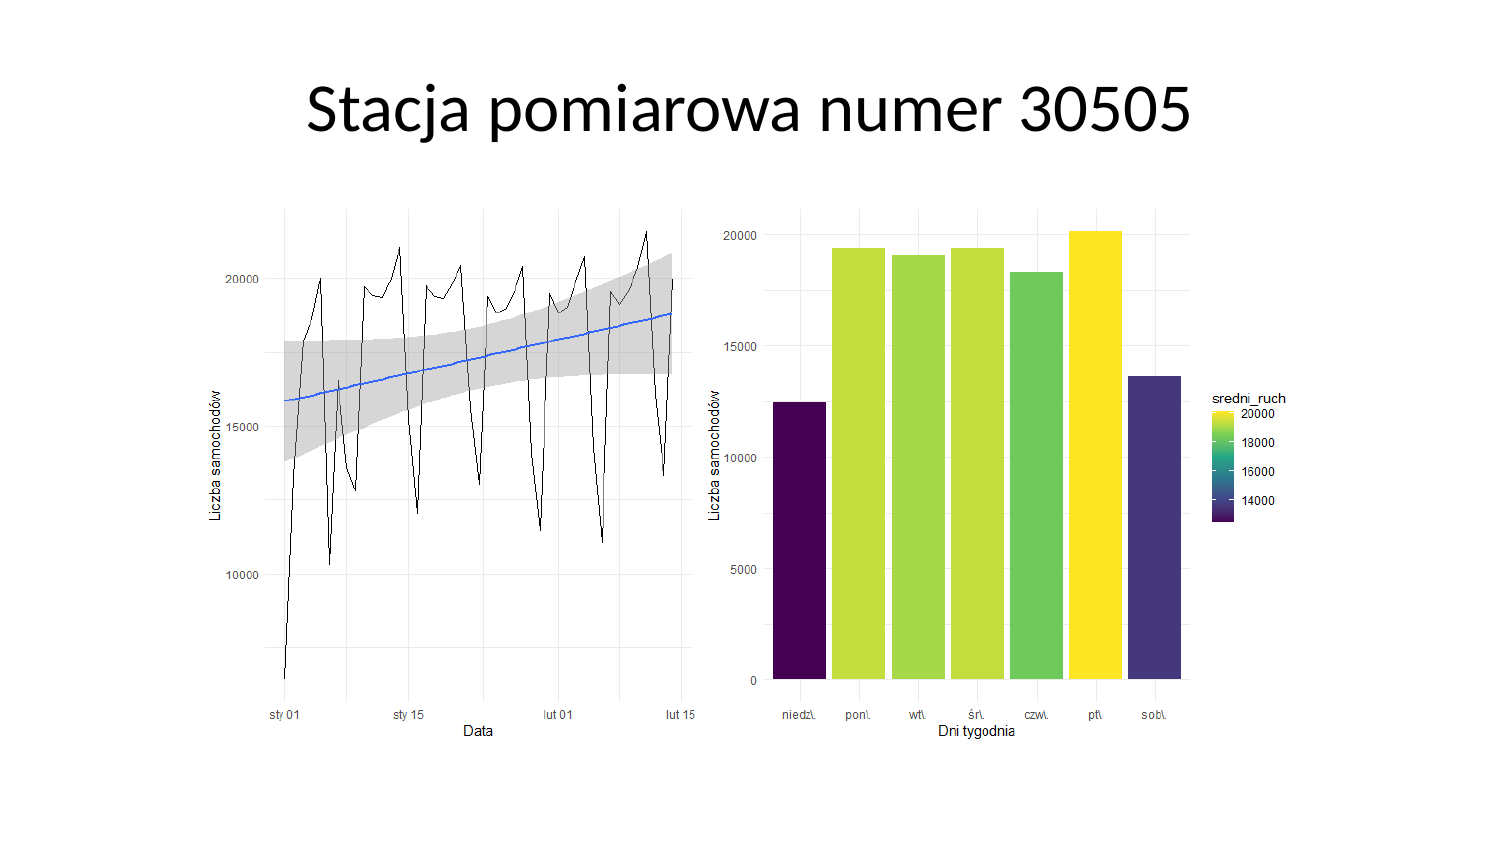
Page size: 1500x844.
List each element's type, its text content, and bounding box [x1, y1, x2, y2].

picture [193, 195, 1307, 753]
title Stacja pomiarowa numer 30505 [75, 33, 1425, 175]
